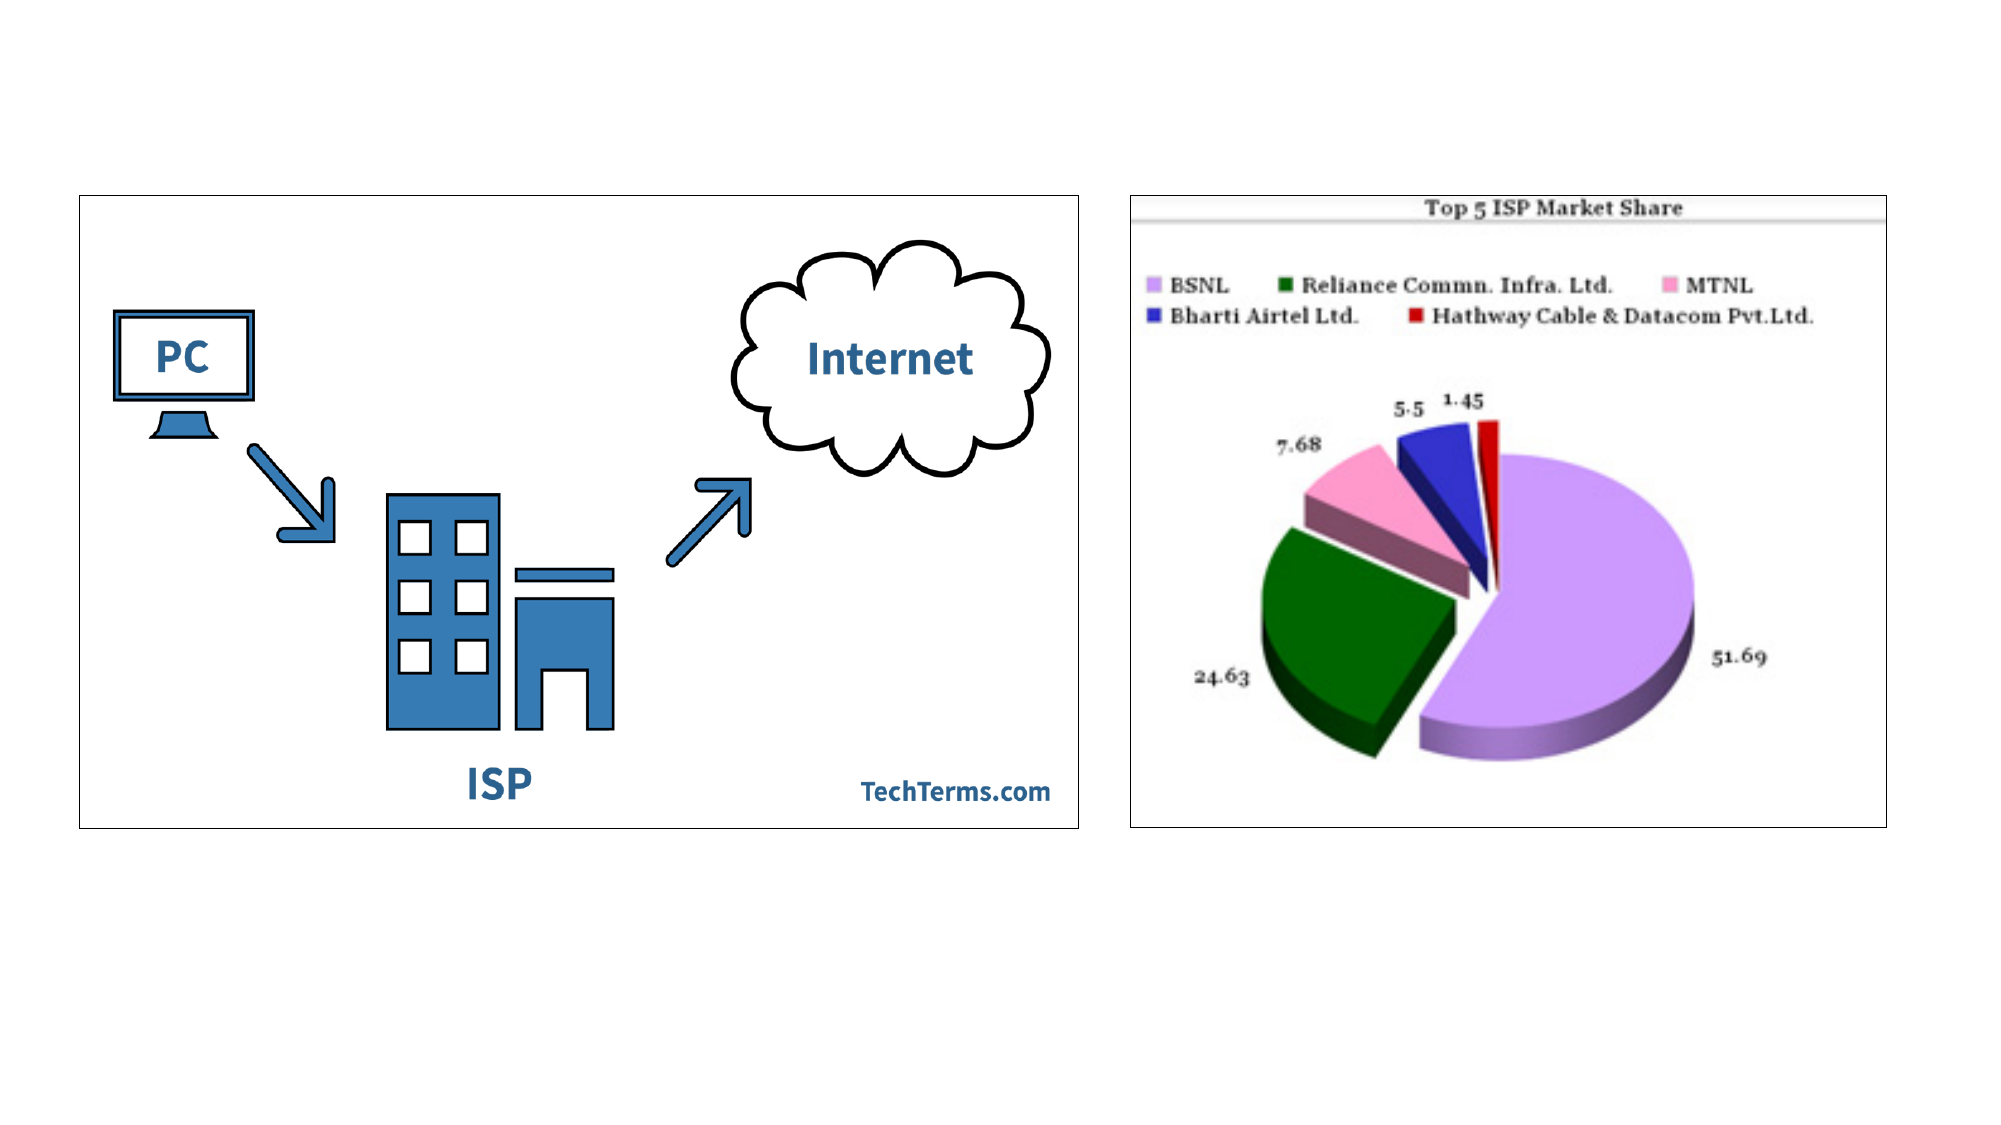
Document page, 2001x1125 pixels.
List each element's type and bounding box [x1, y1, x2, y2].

picture [79, 195, 1079, 829]
picture [1130, 195, 1887, 828]
